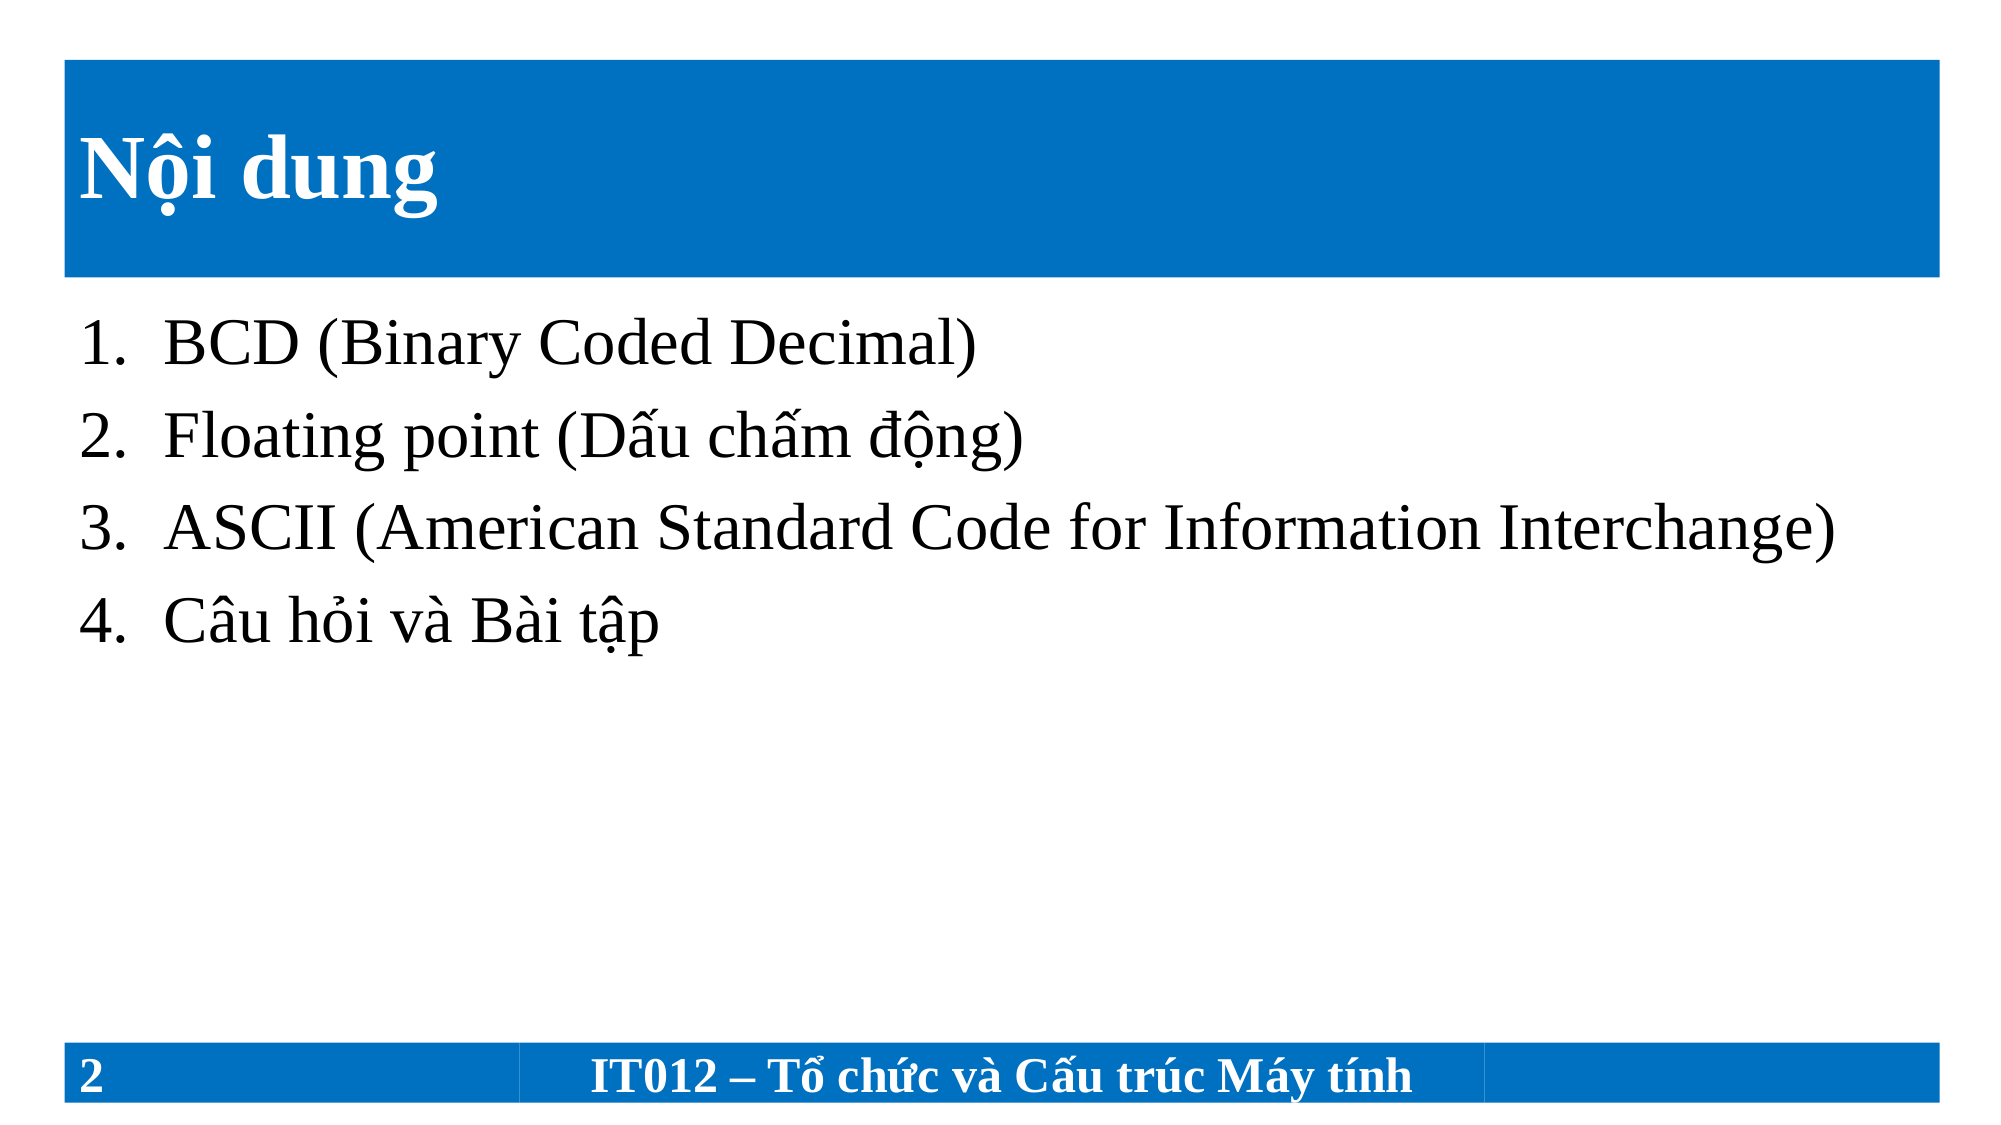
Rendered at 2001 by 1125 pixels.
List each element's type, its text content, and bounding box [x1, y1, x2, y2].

title Nội dung [64, 59, 1940, 278]
list BCD (Binary Coded Decimal) Floating point (Dấu chấm động) ASCII (American Standard Code for Information Interchange) Câu hỏi và Bài tập [64, 299, 1940, 1014]
slide_number 2 [64, 1042, 520, 1103]
